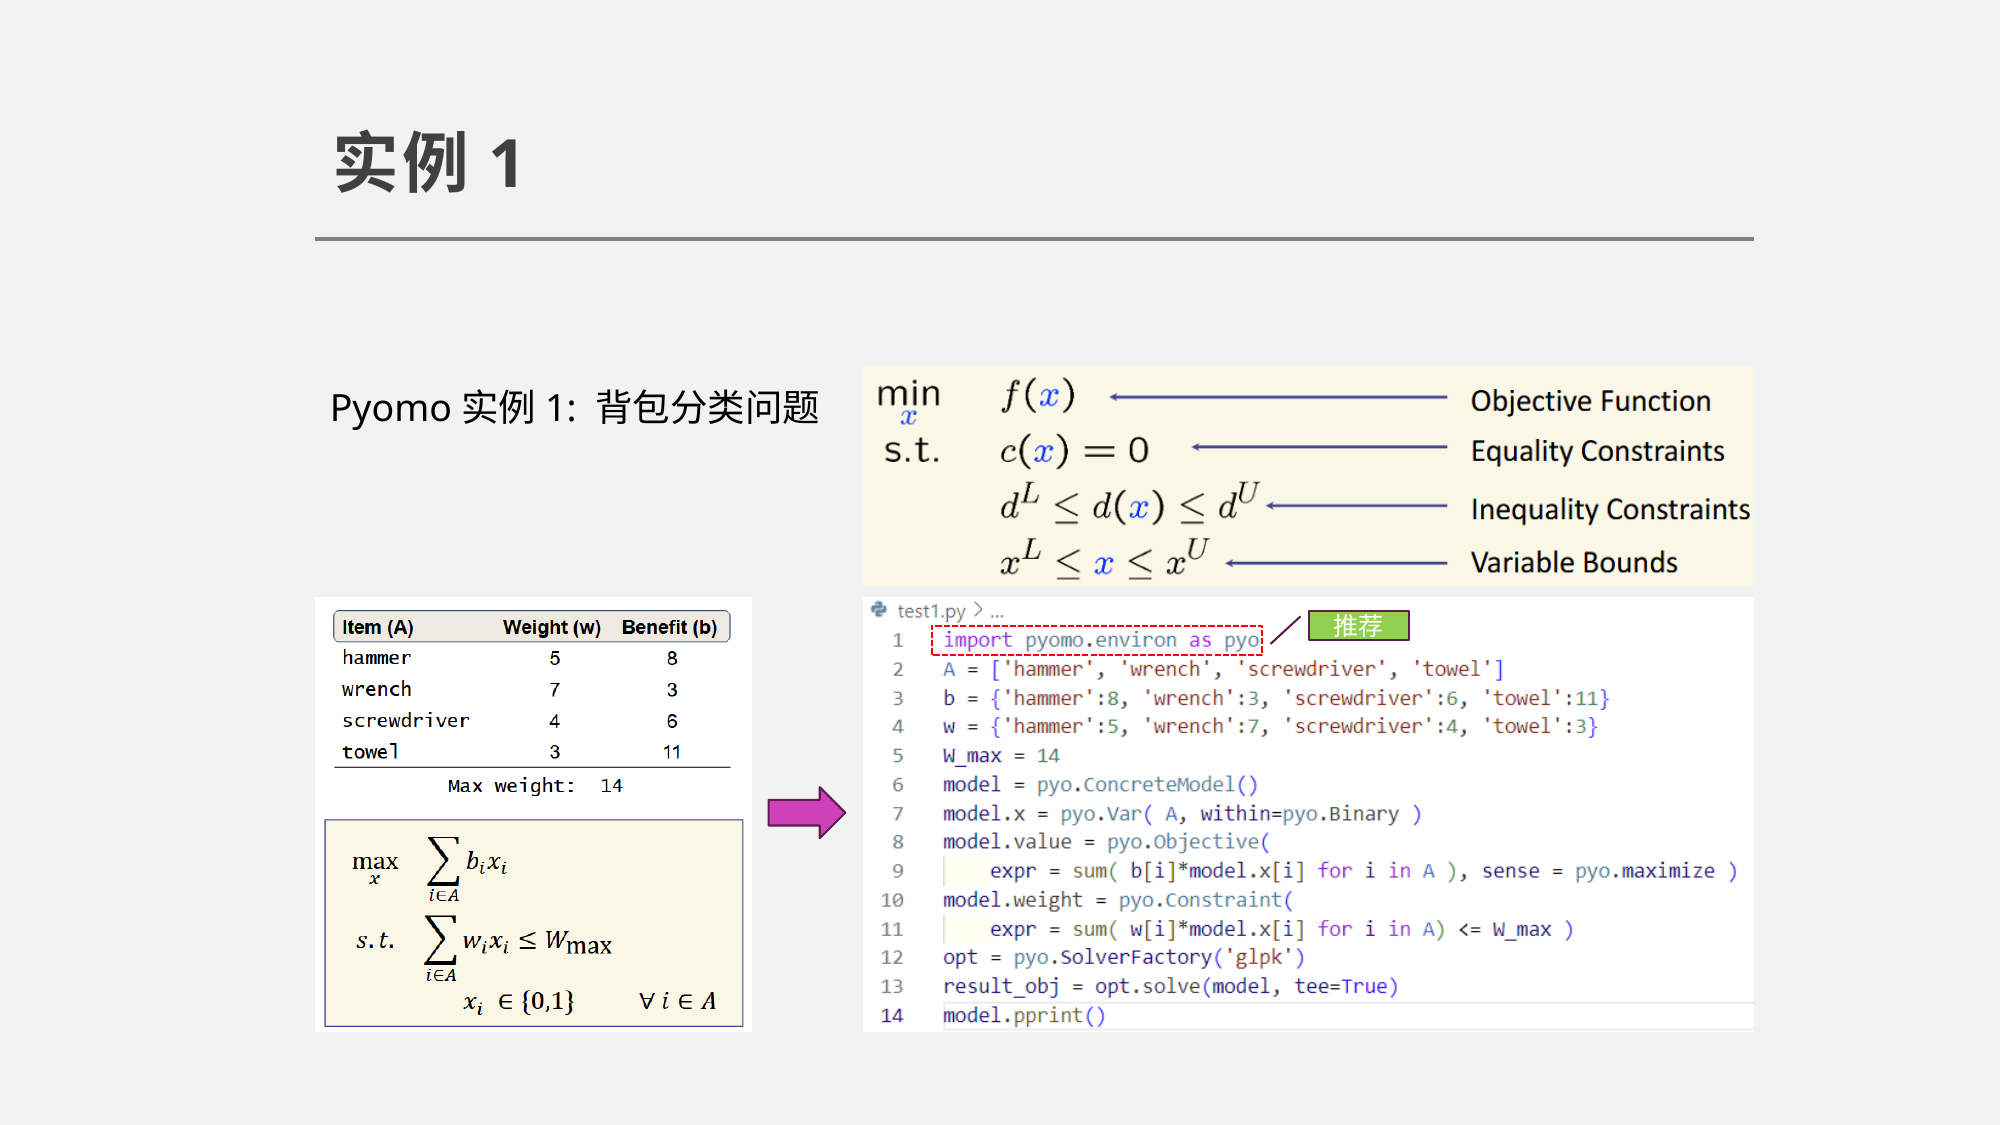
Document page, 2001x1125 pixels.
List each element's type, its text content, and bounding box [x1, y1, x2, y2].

text_box [767, 786, 847, 840]
title 实例1 [315, 77, 1754, 217]
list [863, 365, 1754, 587]
text_box Pyomo实例1: 背包分类问题 [314, 376, 863, 437]
picture [863, 596, 1754, 1033]
picture [314, 596, 752, 1032]
